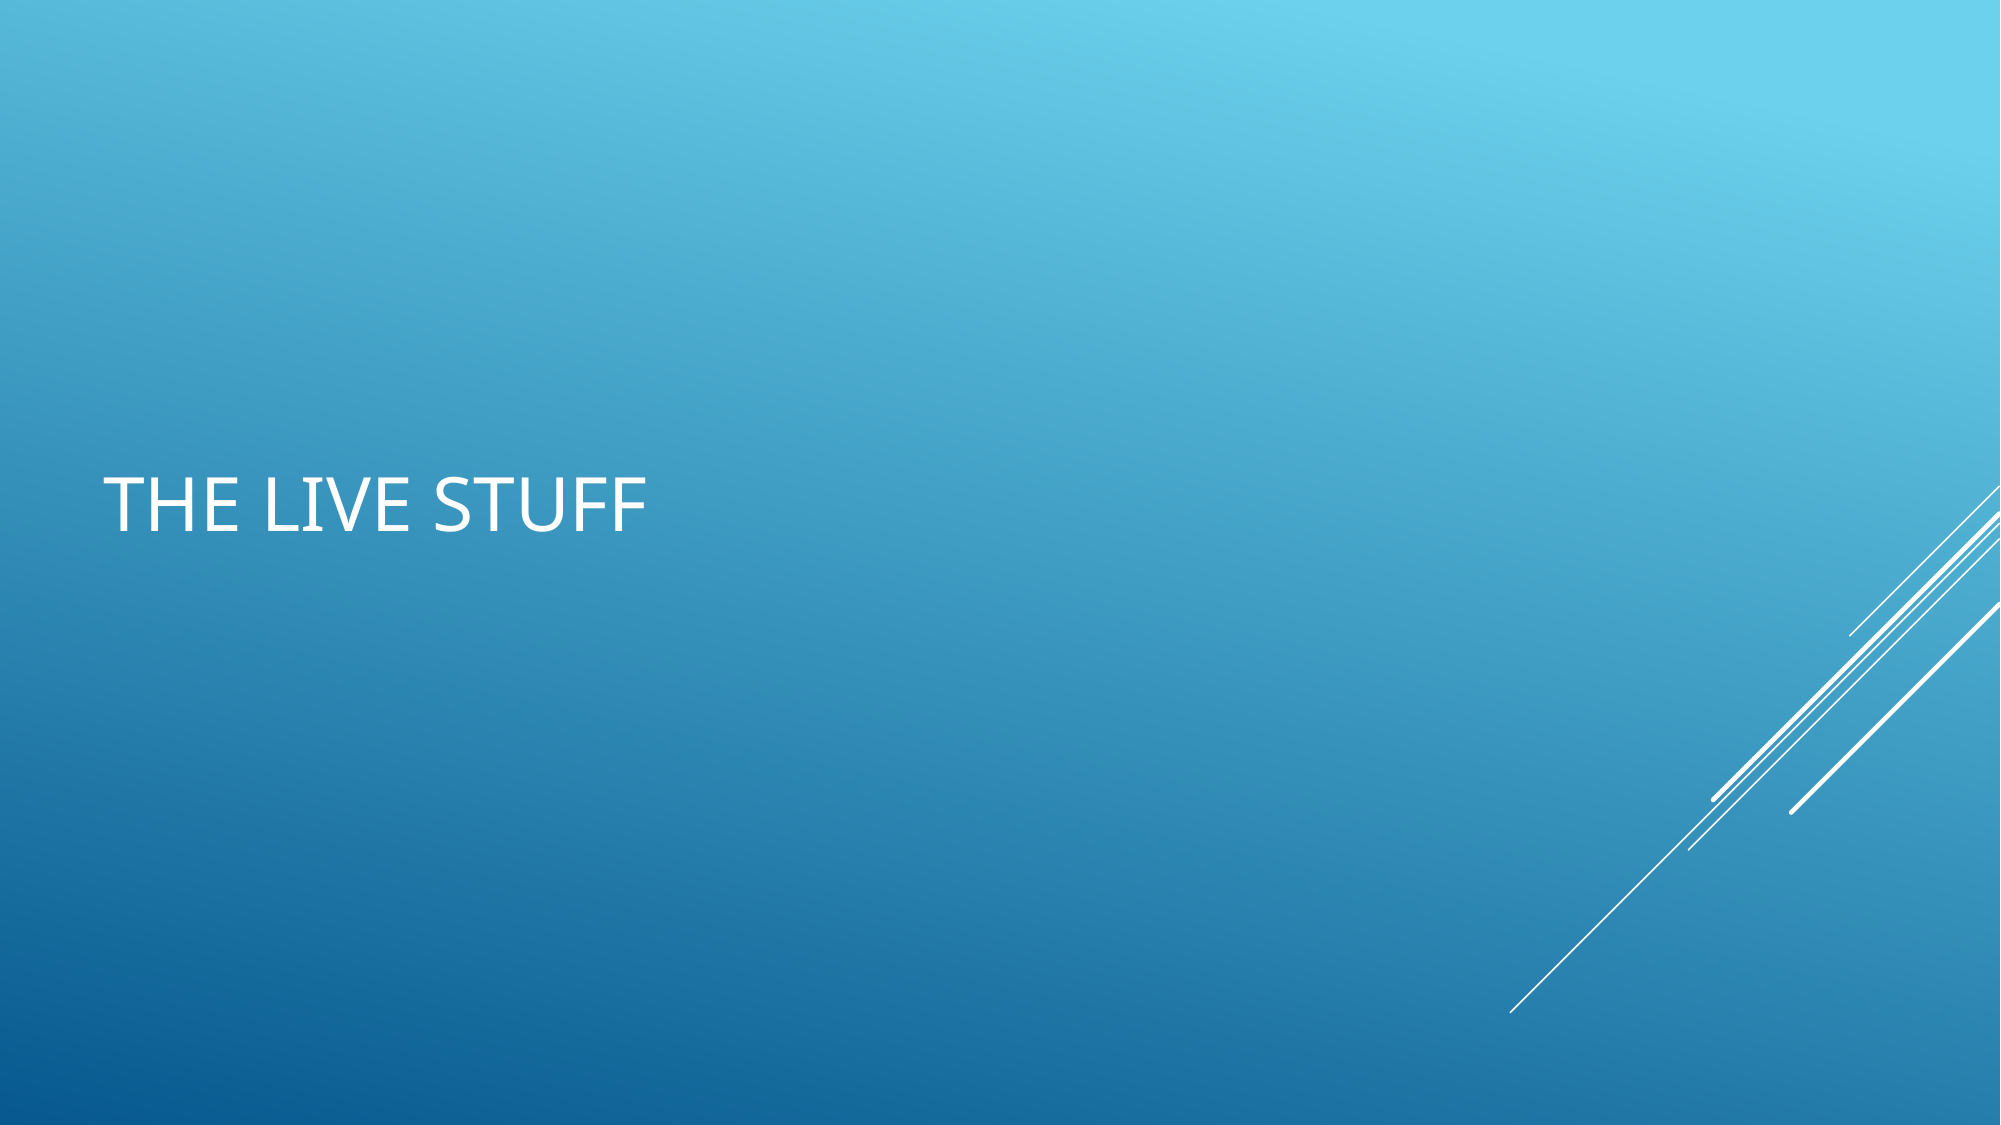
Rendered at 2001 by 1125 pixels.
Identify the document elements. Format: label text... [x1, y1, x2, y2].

title The live stuff [88, 377, 1489, 625]
